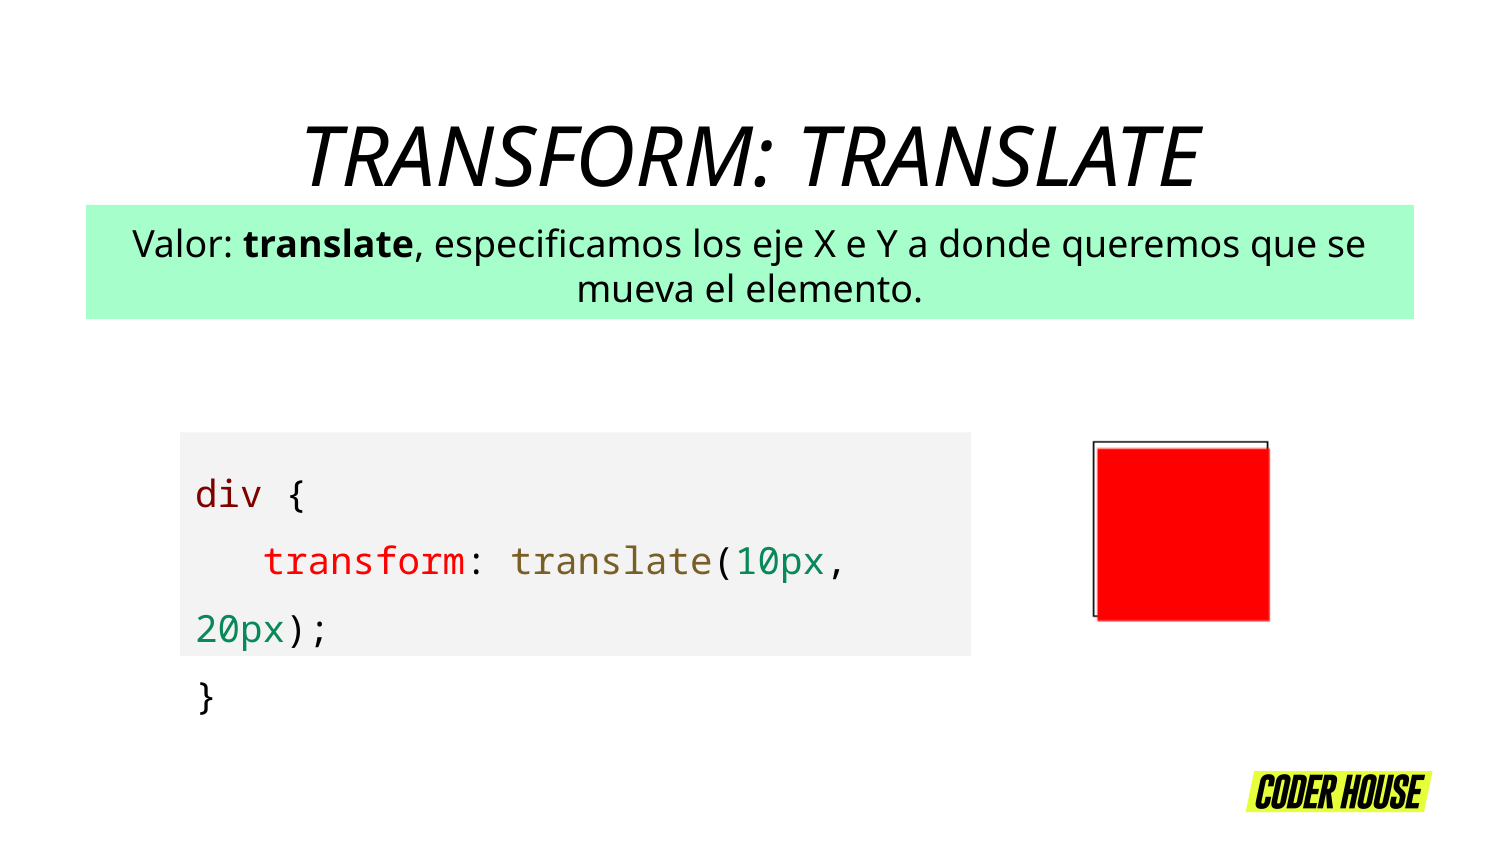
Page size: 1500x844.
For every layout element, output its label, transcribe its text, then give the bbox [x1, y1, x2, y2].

text_box TRANSFORM: TRANSLATE [238, 72, 1262, 188]
text_box Valor: translate, especificamos los eje X e Y a donde queremos que se mueva el elemento. [86, 204, 1414, 320]
picture [1241, 764, 1437, 819]
text_box div { transform: translate(10px, 20px); } [180, 432, 971, 657]
picture [1090, 431, 1348, 669]
